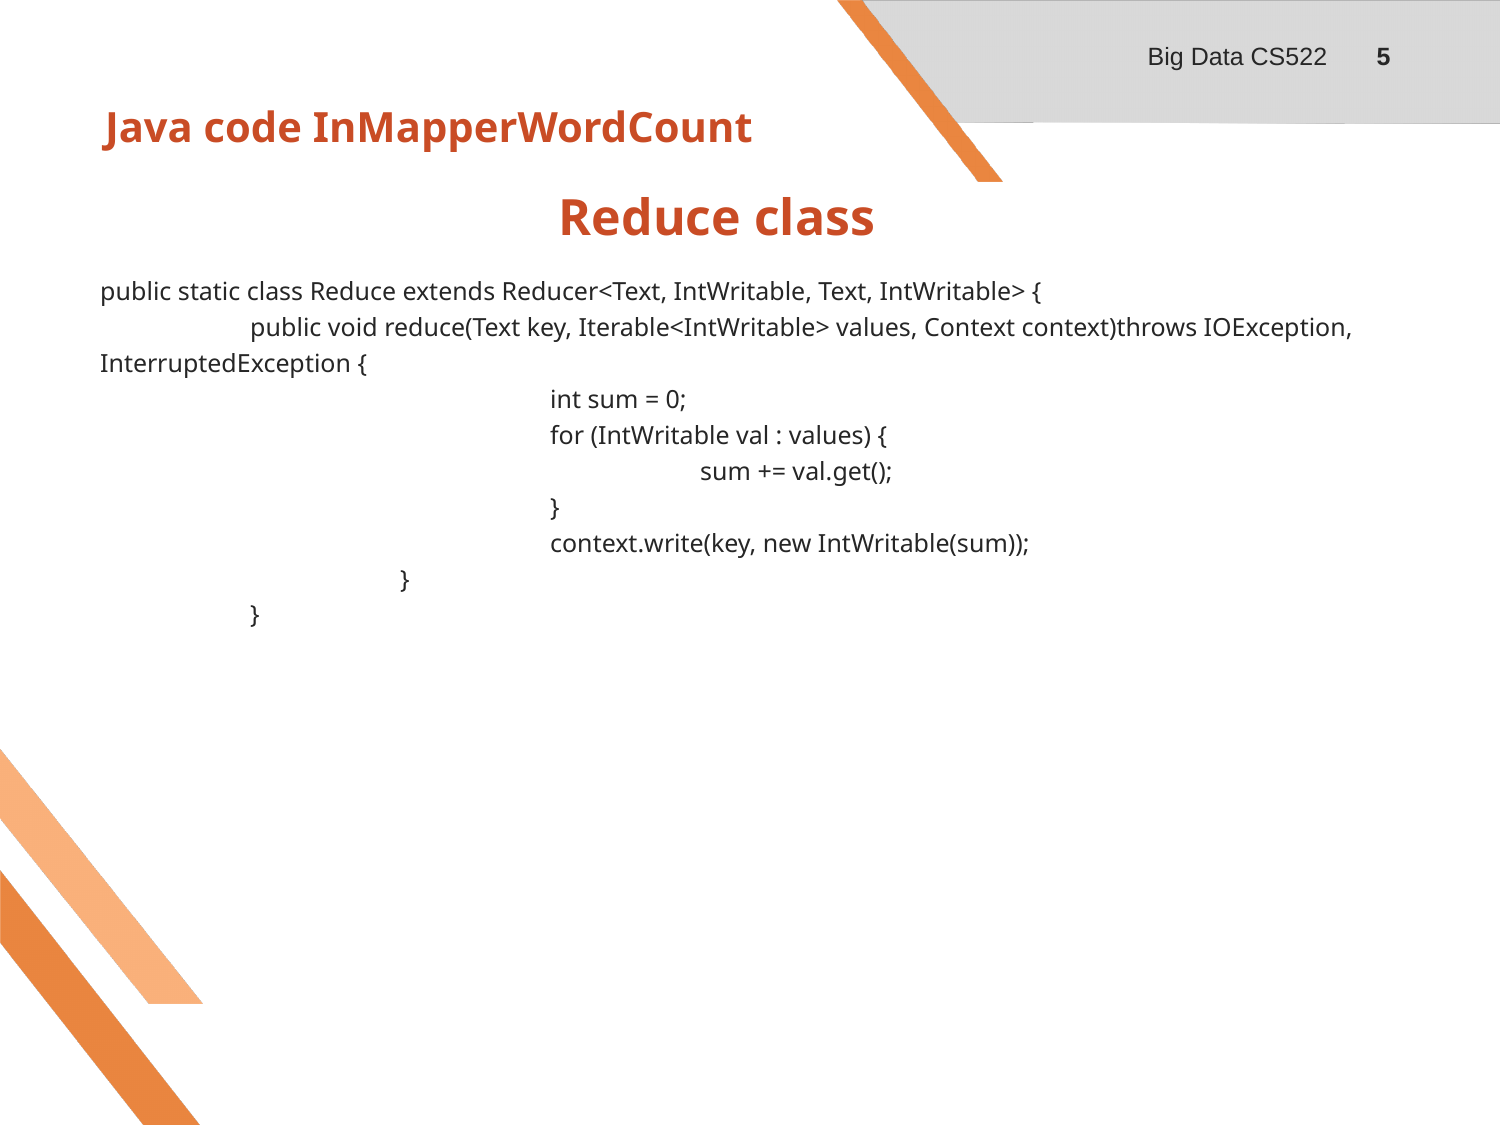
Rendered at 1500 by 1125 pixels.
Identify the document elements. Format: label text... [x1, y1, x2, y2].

picture [837, 0, 1500, 182]
slide_number 5 [1342, 28, 1425, 78]
picture [0, 745, 200, 1125]
title Java code InMapperWordCount [75, 59, 875, 149]
text_box Reduce class [75, 149, 875, 281]
list public static class Reduce extends Reducer<Text, IntWritable, Text, IntWritable> { public void reduce(Text key, Iterable<IntWritable> values, Context context)throws IOException, InterruptedException { int sum = 0; for (IntWritable val : values) { sum += val.get(); } context.write(key, new IntWritable(sum)); } } [75, 262, 1425, 1013]
footer Big Data CS522 [937, 28, 1342, 78]
